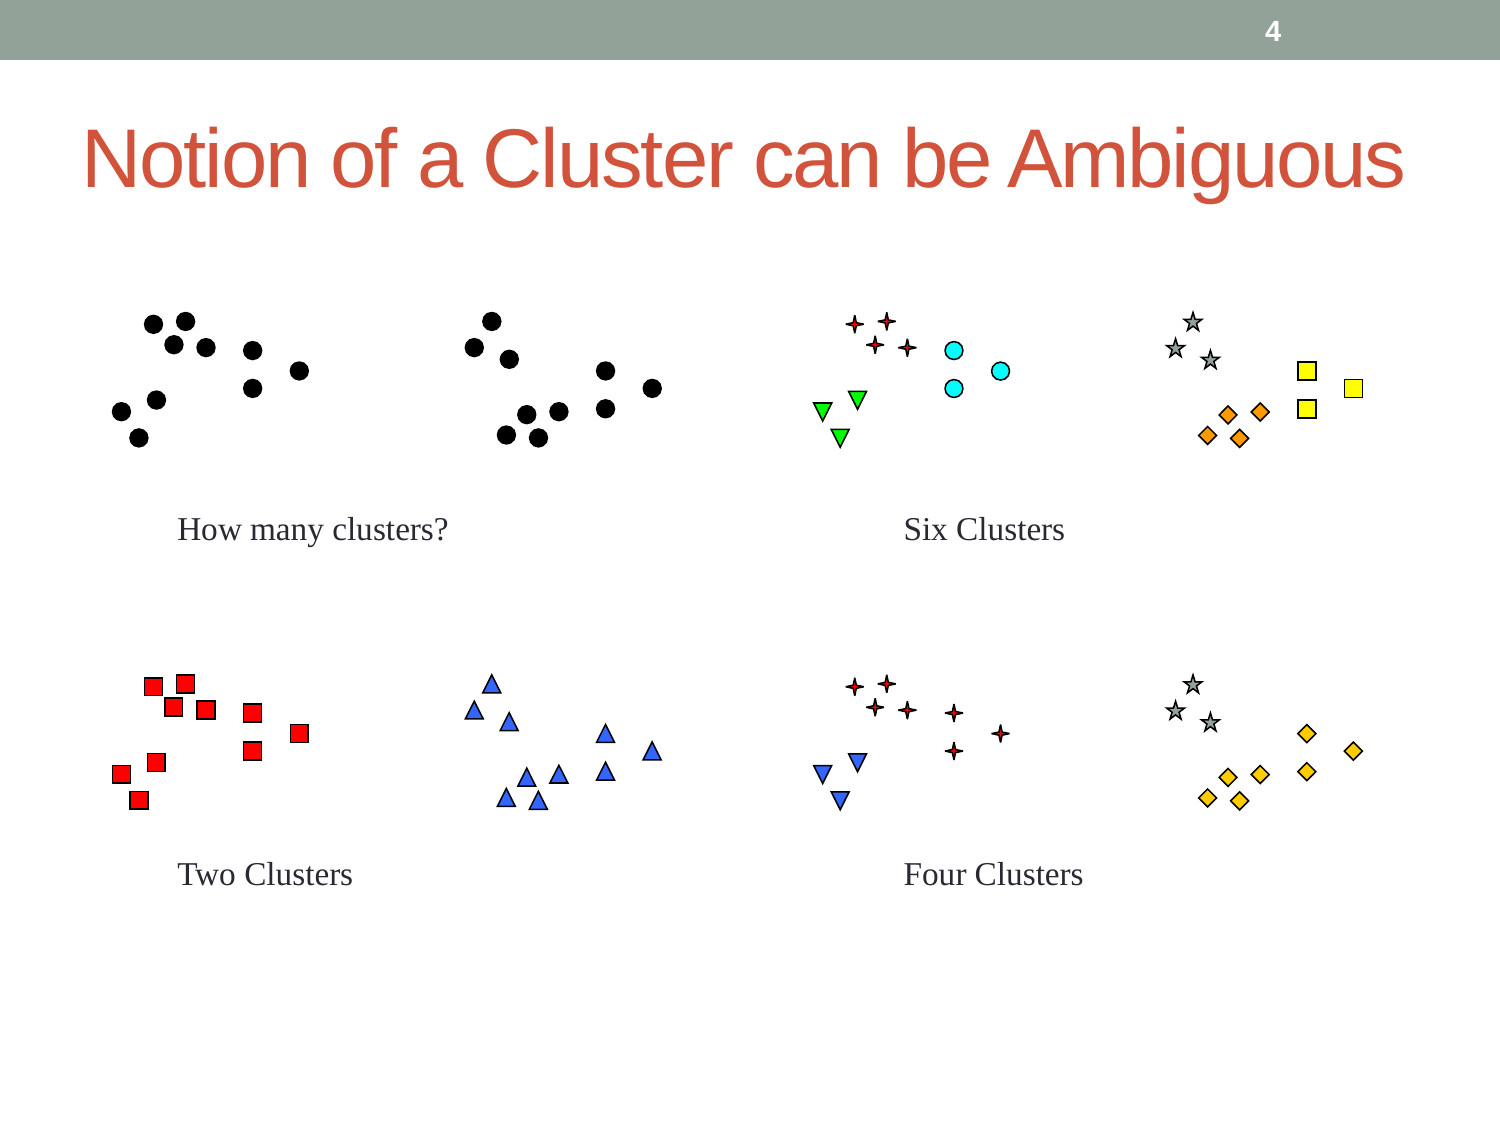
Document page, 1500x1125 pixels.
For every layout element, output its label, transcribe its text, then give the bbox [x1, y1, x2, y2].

slide_number 4 [1250, 3, 1425, 57]
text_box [813, 674, 1363, 901]
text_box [112, 312, 662, 556]
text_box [112, 674, 662, 901]
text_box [813, 312, 1363, 556]
title Notion of a Cluster can be Ambiguous [66, 109, 1425, 200]
